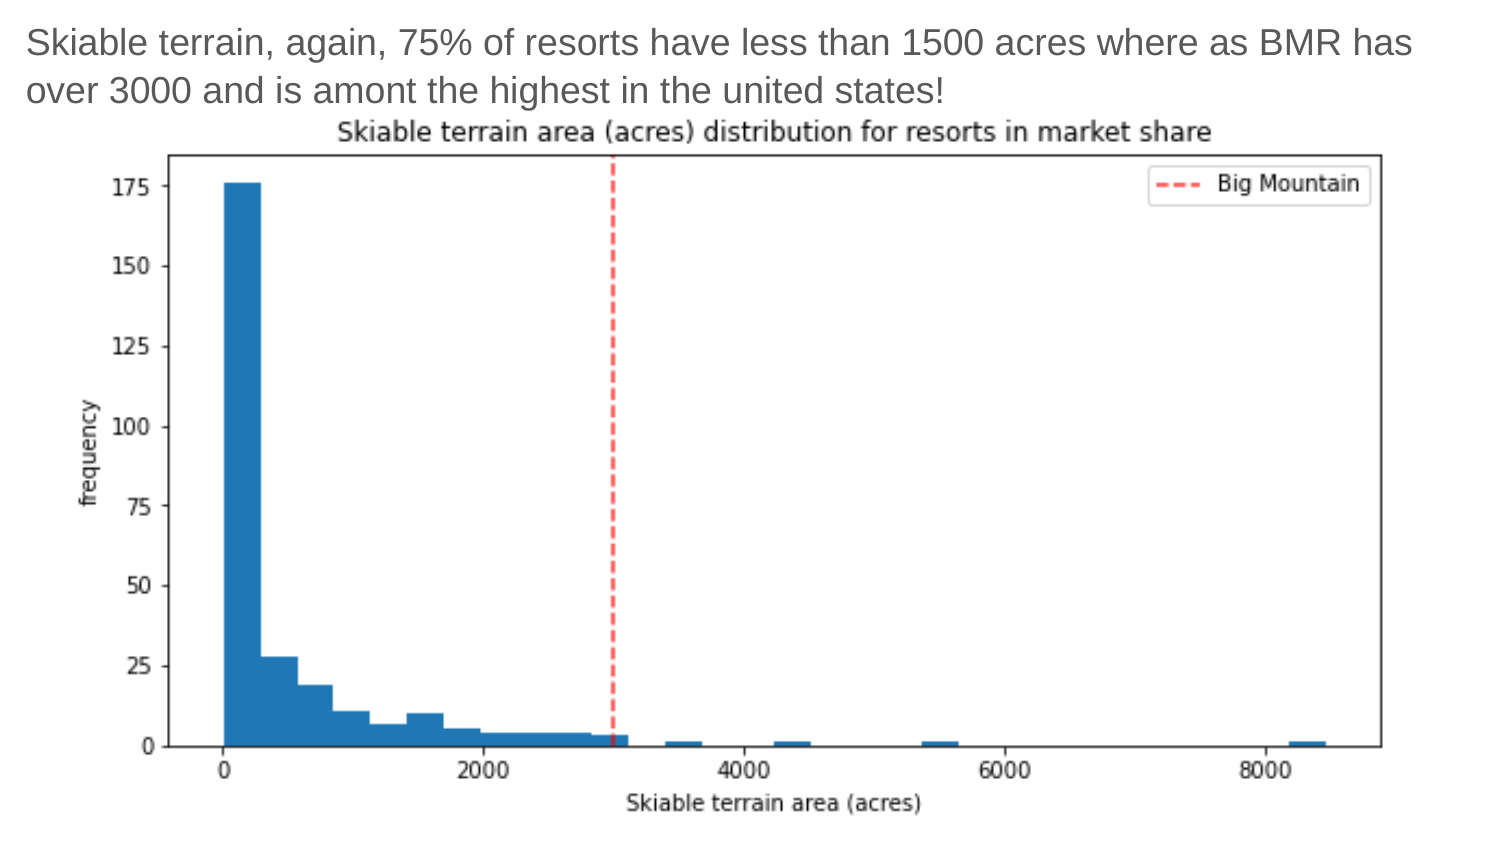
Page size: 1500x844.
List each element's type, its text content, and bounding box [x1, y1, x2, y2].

list Skiable terrain, again, 75% of resorts have less than 1500 acres where as BMR has over 3000 and is amont the highest in the united states! [10, 0, 1452, 185]
picture [66, 105, 1396, 829]
